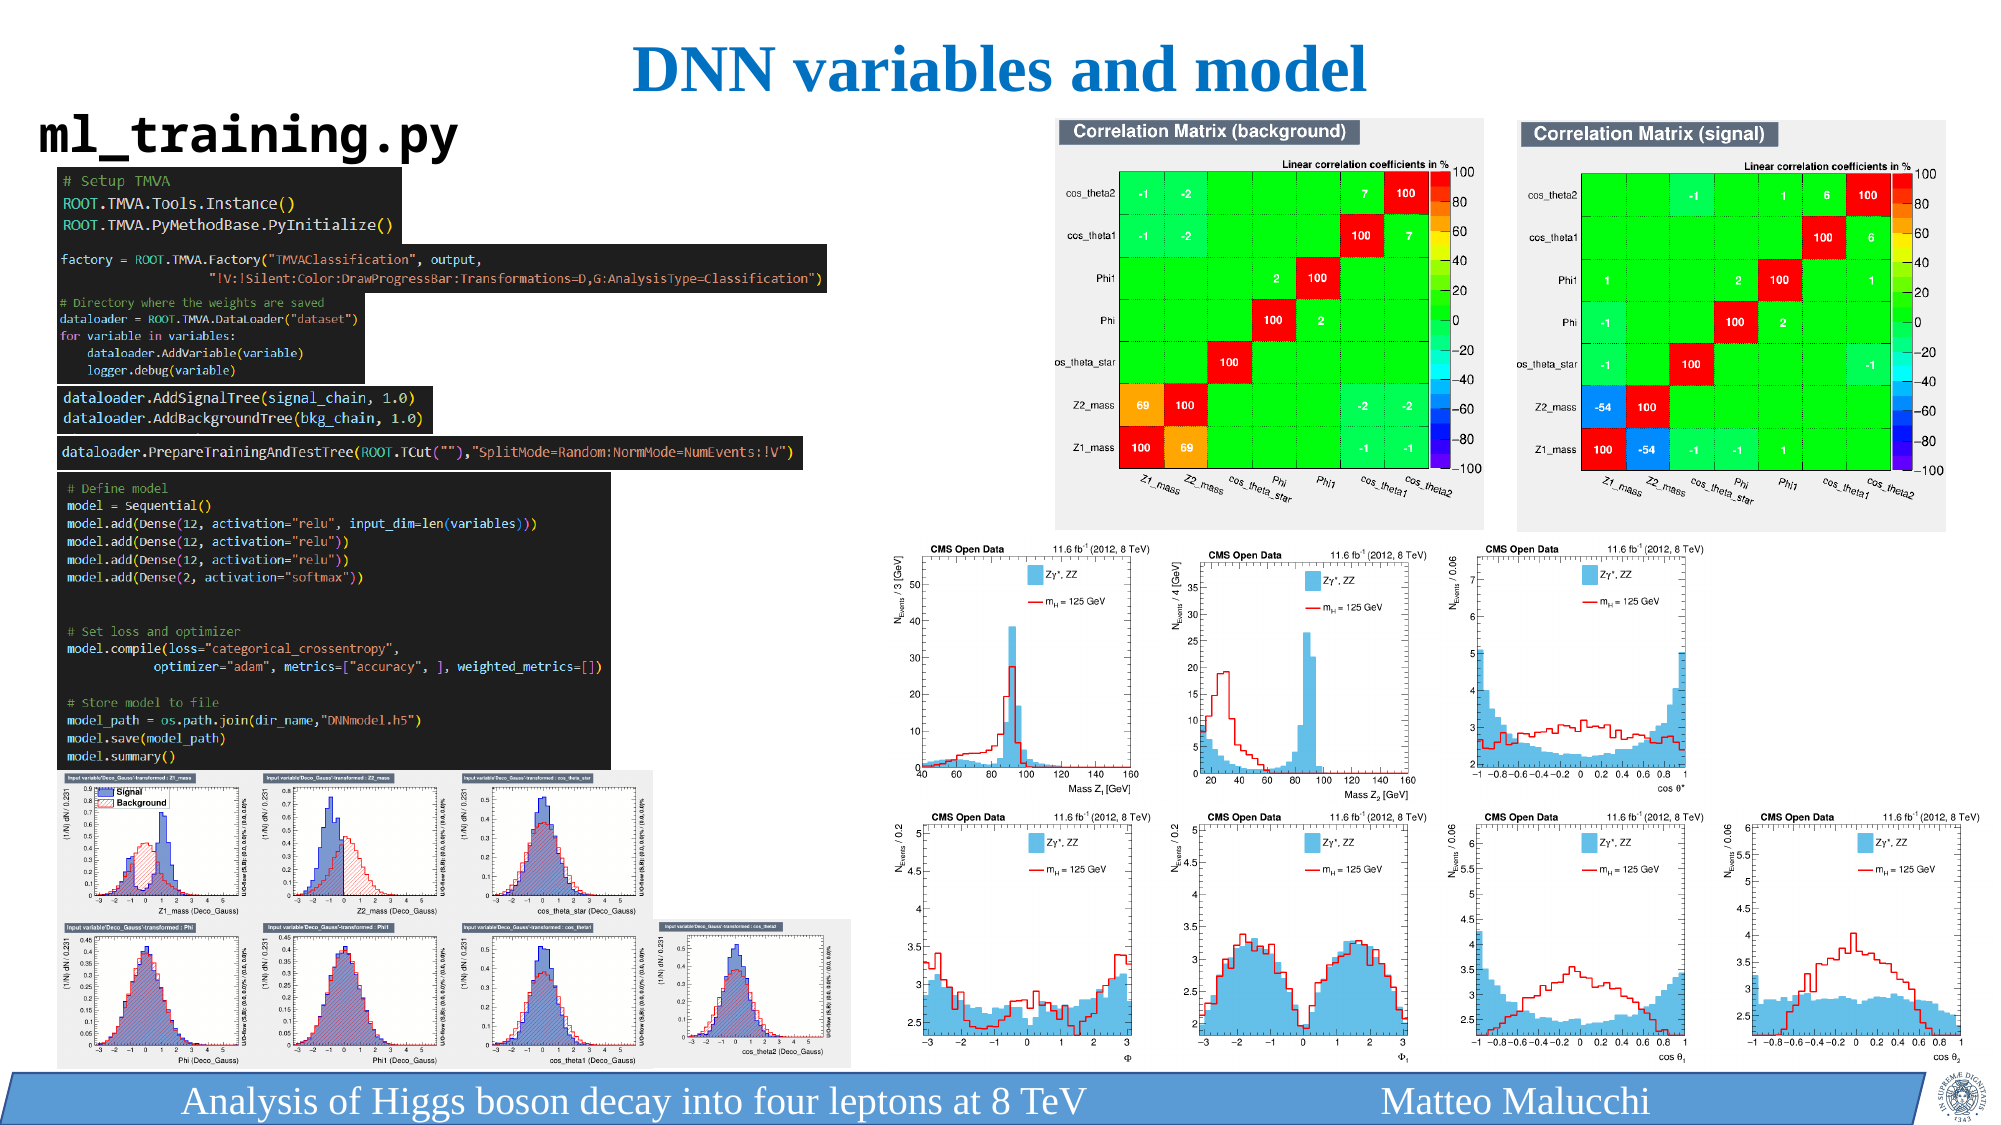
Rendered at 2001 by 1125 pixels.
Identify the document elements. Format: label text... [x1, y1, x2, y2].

text_box Analysis of Higgs boson decay into four leptons at 8 TeV Matteo Malucchi [0, 1071, 1927, 1125]
picture [57, 436, 803, 470]
text_box ml_training.py [0, 95, 500, 170]
picture [886, 535, 1994, 1070]
text_box DNN variables and model [39, 3, 1963, 114]
picture [1938, 1072, 1986, 1122]
picture [1517, 120, 1946, 532]
picture [57, 472, 851, 1069]
picture [1055, 118, 1484, 530]
picture [57, 167, 827, 384]
picture [57, 386, 433, 434]
